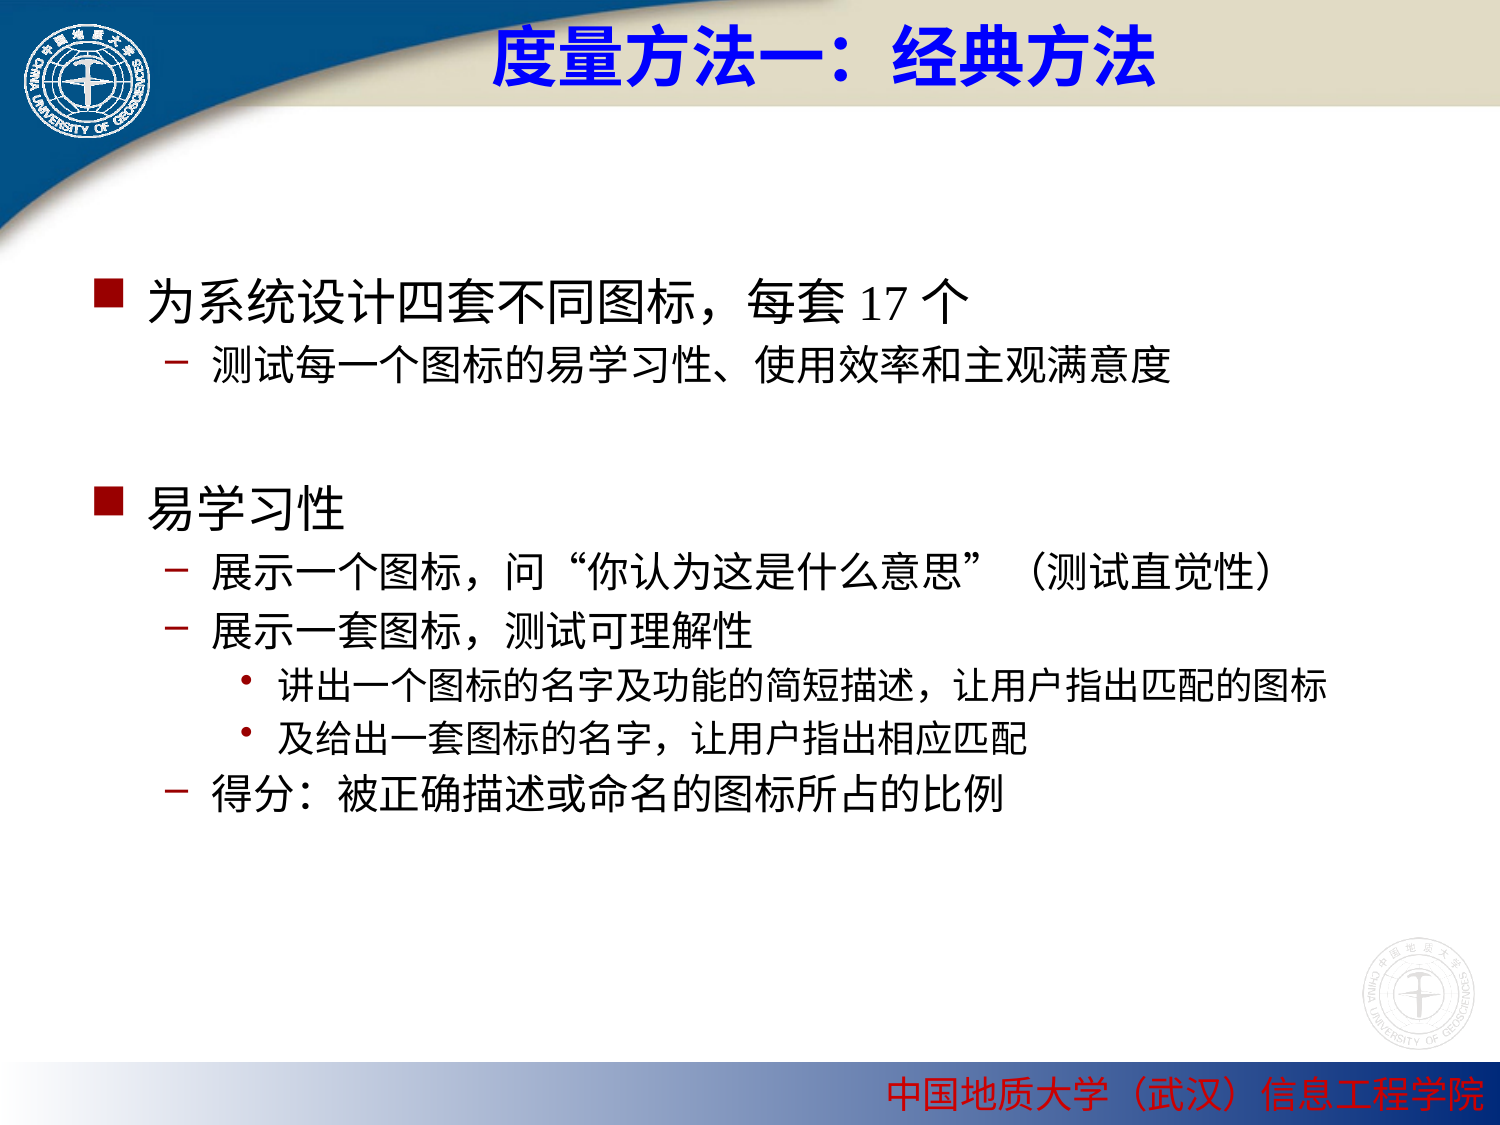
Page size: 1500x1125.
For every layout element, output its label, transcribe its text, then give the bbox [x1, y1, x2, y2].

title 度量方法一：经典方法 [149, 6, 1500, 122]
list 为系统设计四套不同图标，每套17个 测试每一个图标的易学习性、使用效率和主观满意度 易学习性 展示一个图标，问“你认为这是什么意思”（测试直觉性） 展示一套图标，测试可理解性 讲出一个图标的名字及功能的简短描述，让用户指出匹配的图标 及给出一套图标的名字，让用户指出相应匹配 得分：被正确描述或命名的图标所占的比例 [74, 262, 1426, 1006]
picture [0, 0, 1500, 1062]
